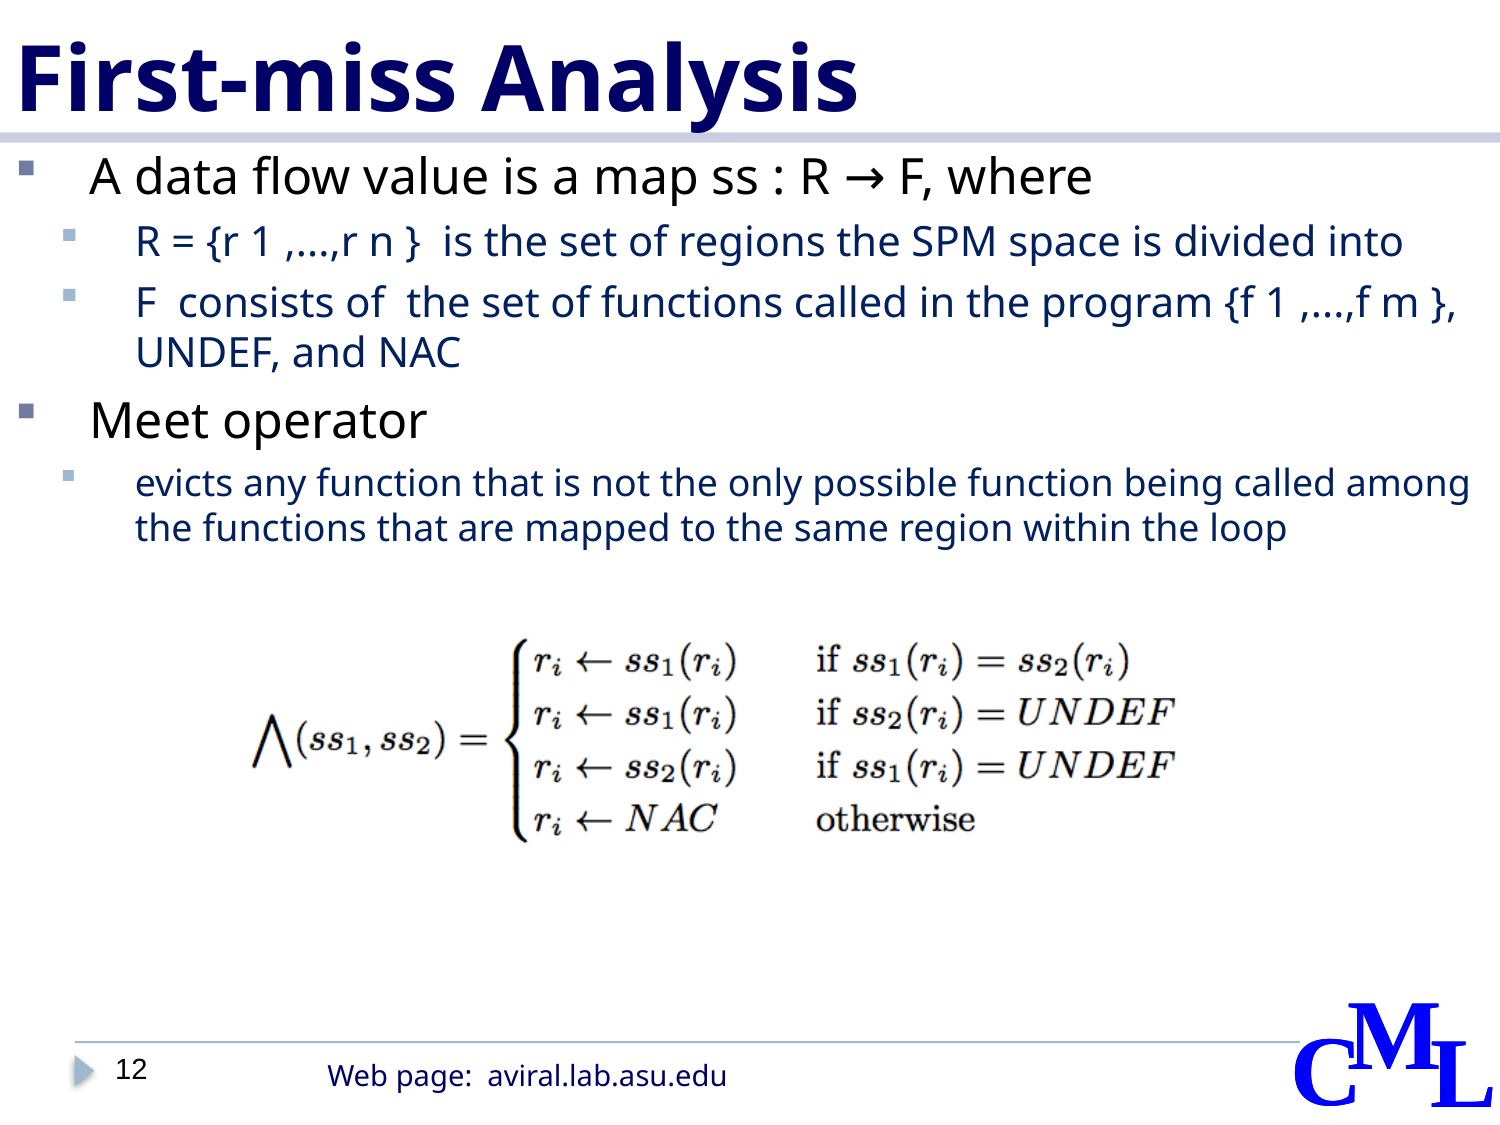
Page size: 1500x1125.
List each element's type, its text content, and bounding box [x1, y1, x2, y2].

slide_number 12 [100, 1042, 313, 1103]
picture [224, 627, 1197, 848]
list A data flow value is a map ss : R → F, where R = {r 1 ,...,r n } is the set of regions the SPM space is divided into F consists of the set of functions called in the program {f 1 ,...,f m }, UNDEF, and NAC Meet operator evicts any function that is not the only possible function being called among the functions that are mapped to the same region within the loop [0, 137, 1500, 600]
title First-miss Analysis [0, 0, 1500, 137]
